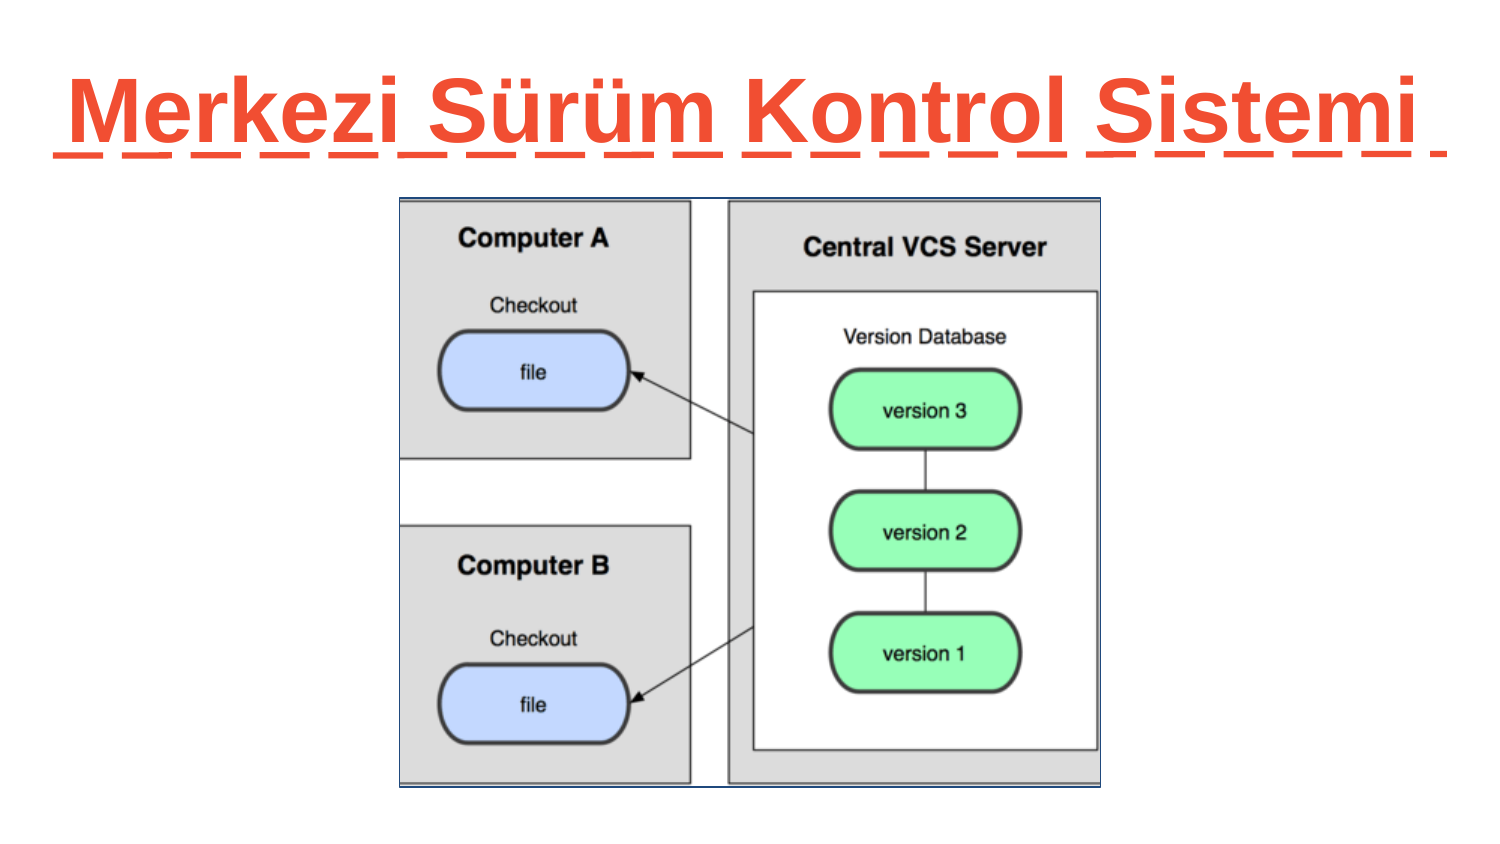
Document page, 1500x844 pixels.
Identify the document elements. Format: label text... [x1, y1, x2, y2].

picture [399, 198, 1101, 787]
title Merkezi Sürüm Kontrol Sistemi [51, 48, 1449, 142]
